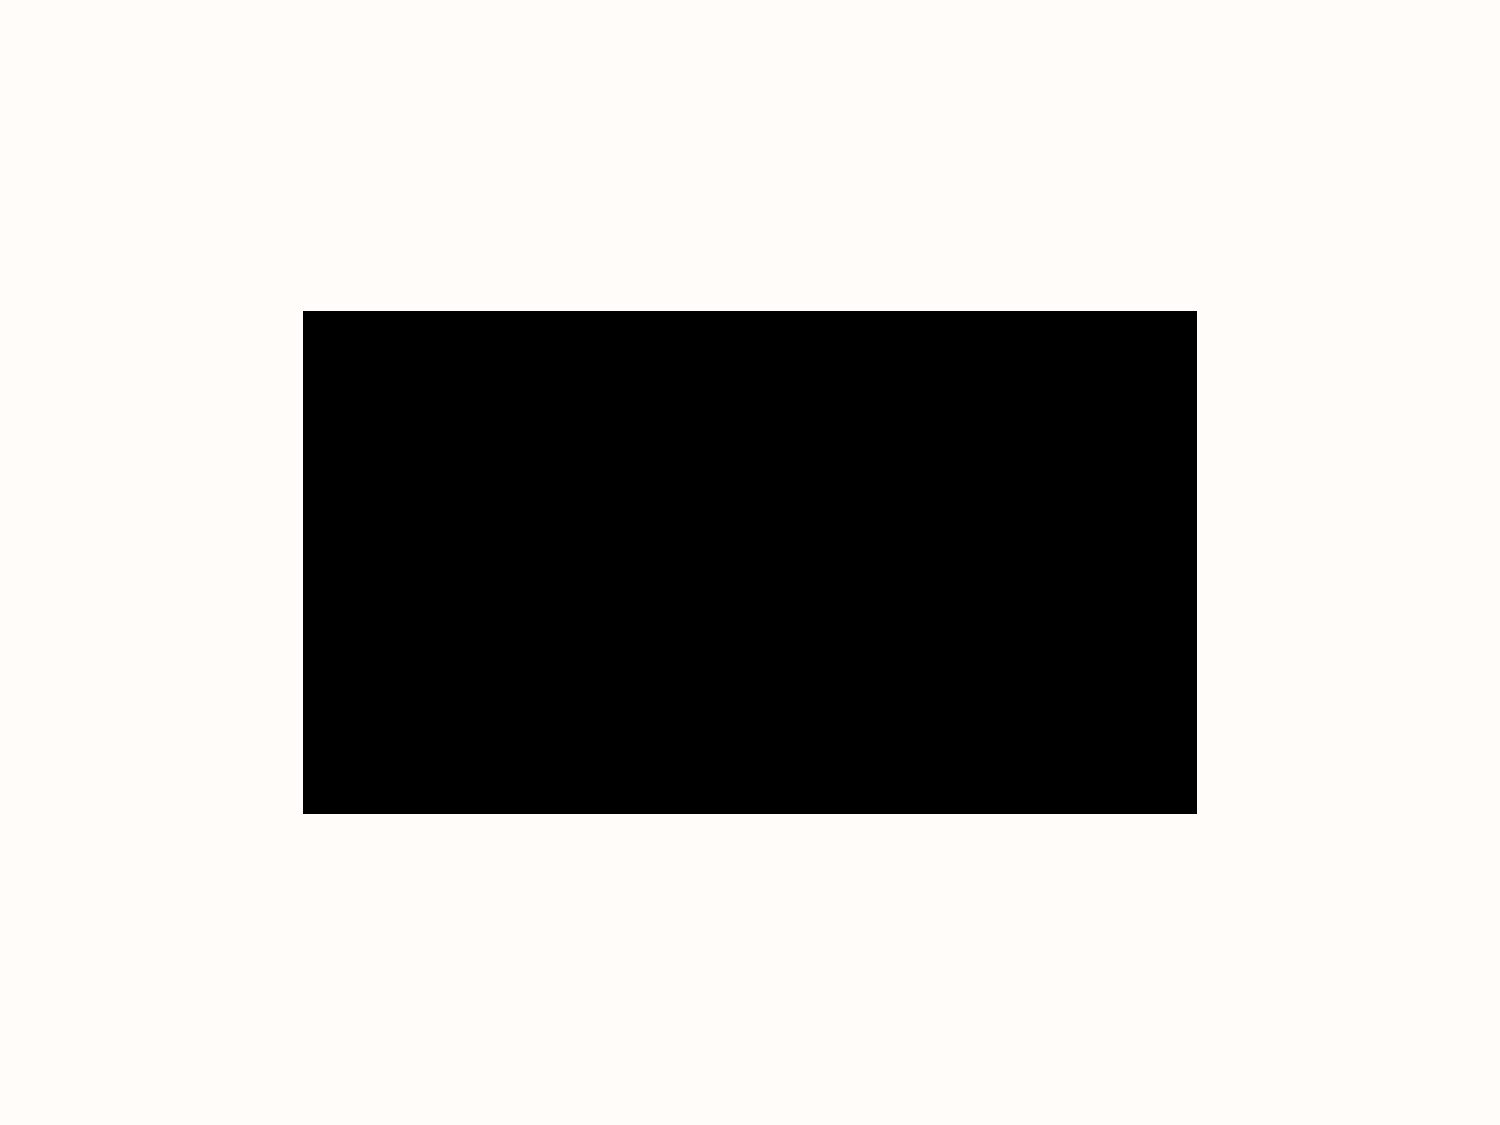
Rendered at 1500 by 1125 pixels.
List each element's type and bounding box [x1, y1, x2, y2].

text_box [302, 310, 1198, 815]
